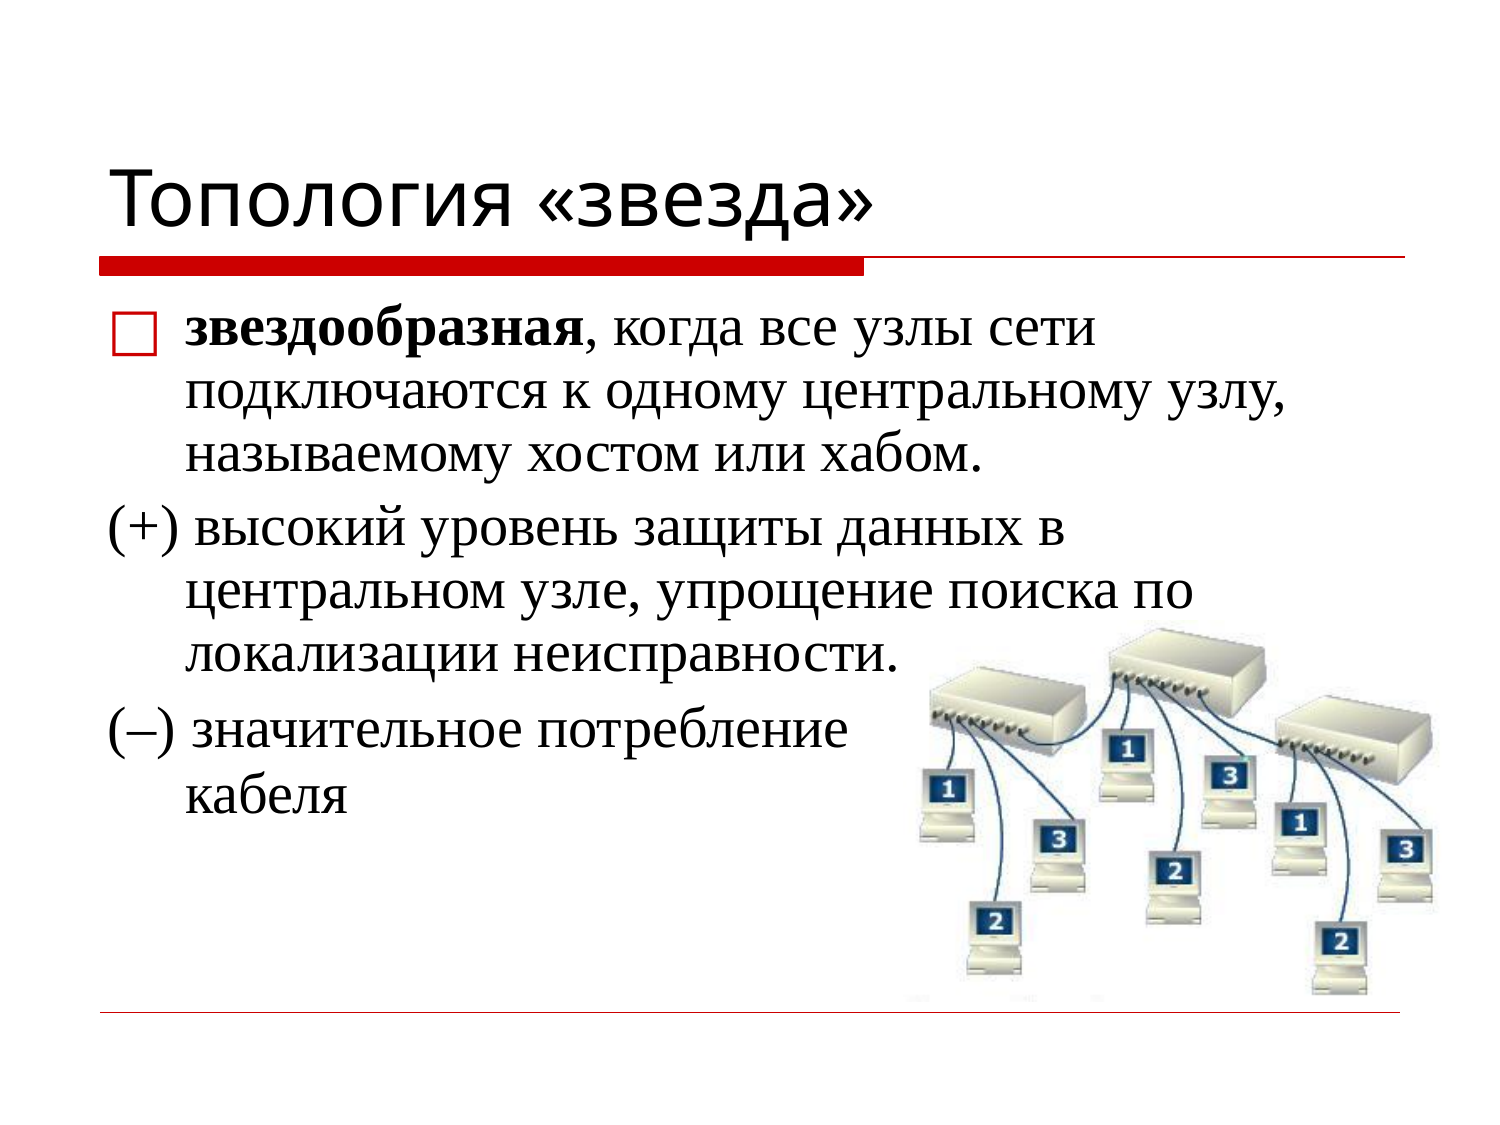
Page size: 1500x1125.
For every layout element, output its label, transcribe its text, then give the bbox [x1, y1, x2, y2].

title Топология «звезда» [94, 50, 1407, 250]
list звездообразная, когда все узлы сети подключаются к одному центральному узлу, называемому хостом или хабом. (+) высокий уровень защиты данных в центральном узле, упрощение поиска по локализации неисправности. (–) значительное потребление кабеля [92, 287, 1406, 988]
picture [903, 619, 1443, 1002]
